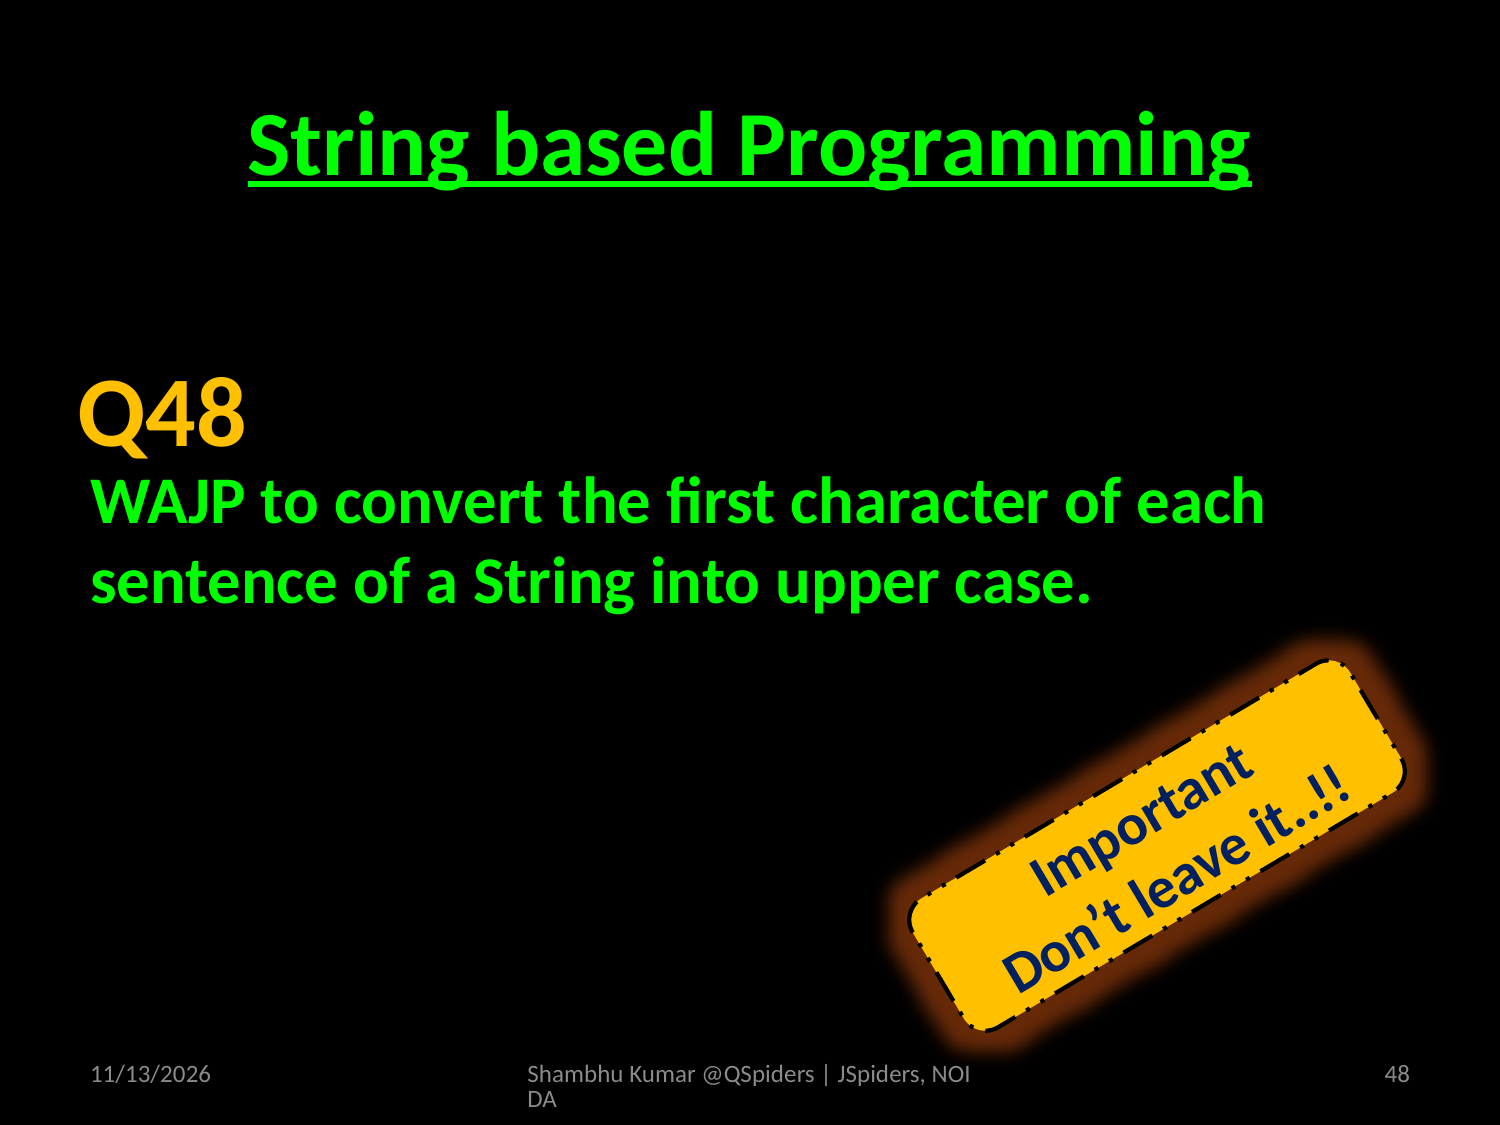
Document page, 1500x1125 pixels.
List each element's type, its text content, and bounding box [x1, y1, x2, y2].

list WAJP to convert the first character of each sentence of a String into upper case. [75, 262, 1425, 1005]
text_box Q48 [37, 337, 263, 475]
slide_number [75, 1042, 425, 1103]
text_box Important Don’t leave it..!! [907, 658, 1407, 1033]
footer Shambhu Kumar @QSpiders | JSpiders, NOIDA [512, 1042, 988, 1103]
title String based Programming [75, 45, 1425, 233]
slide_number 48 [1074, 1042, 1425, 1103]
